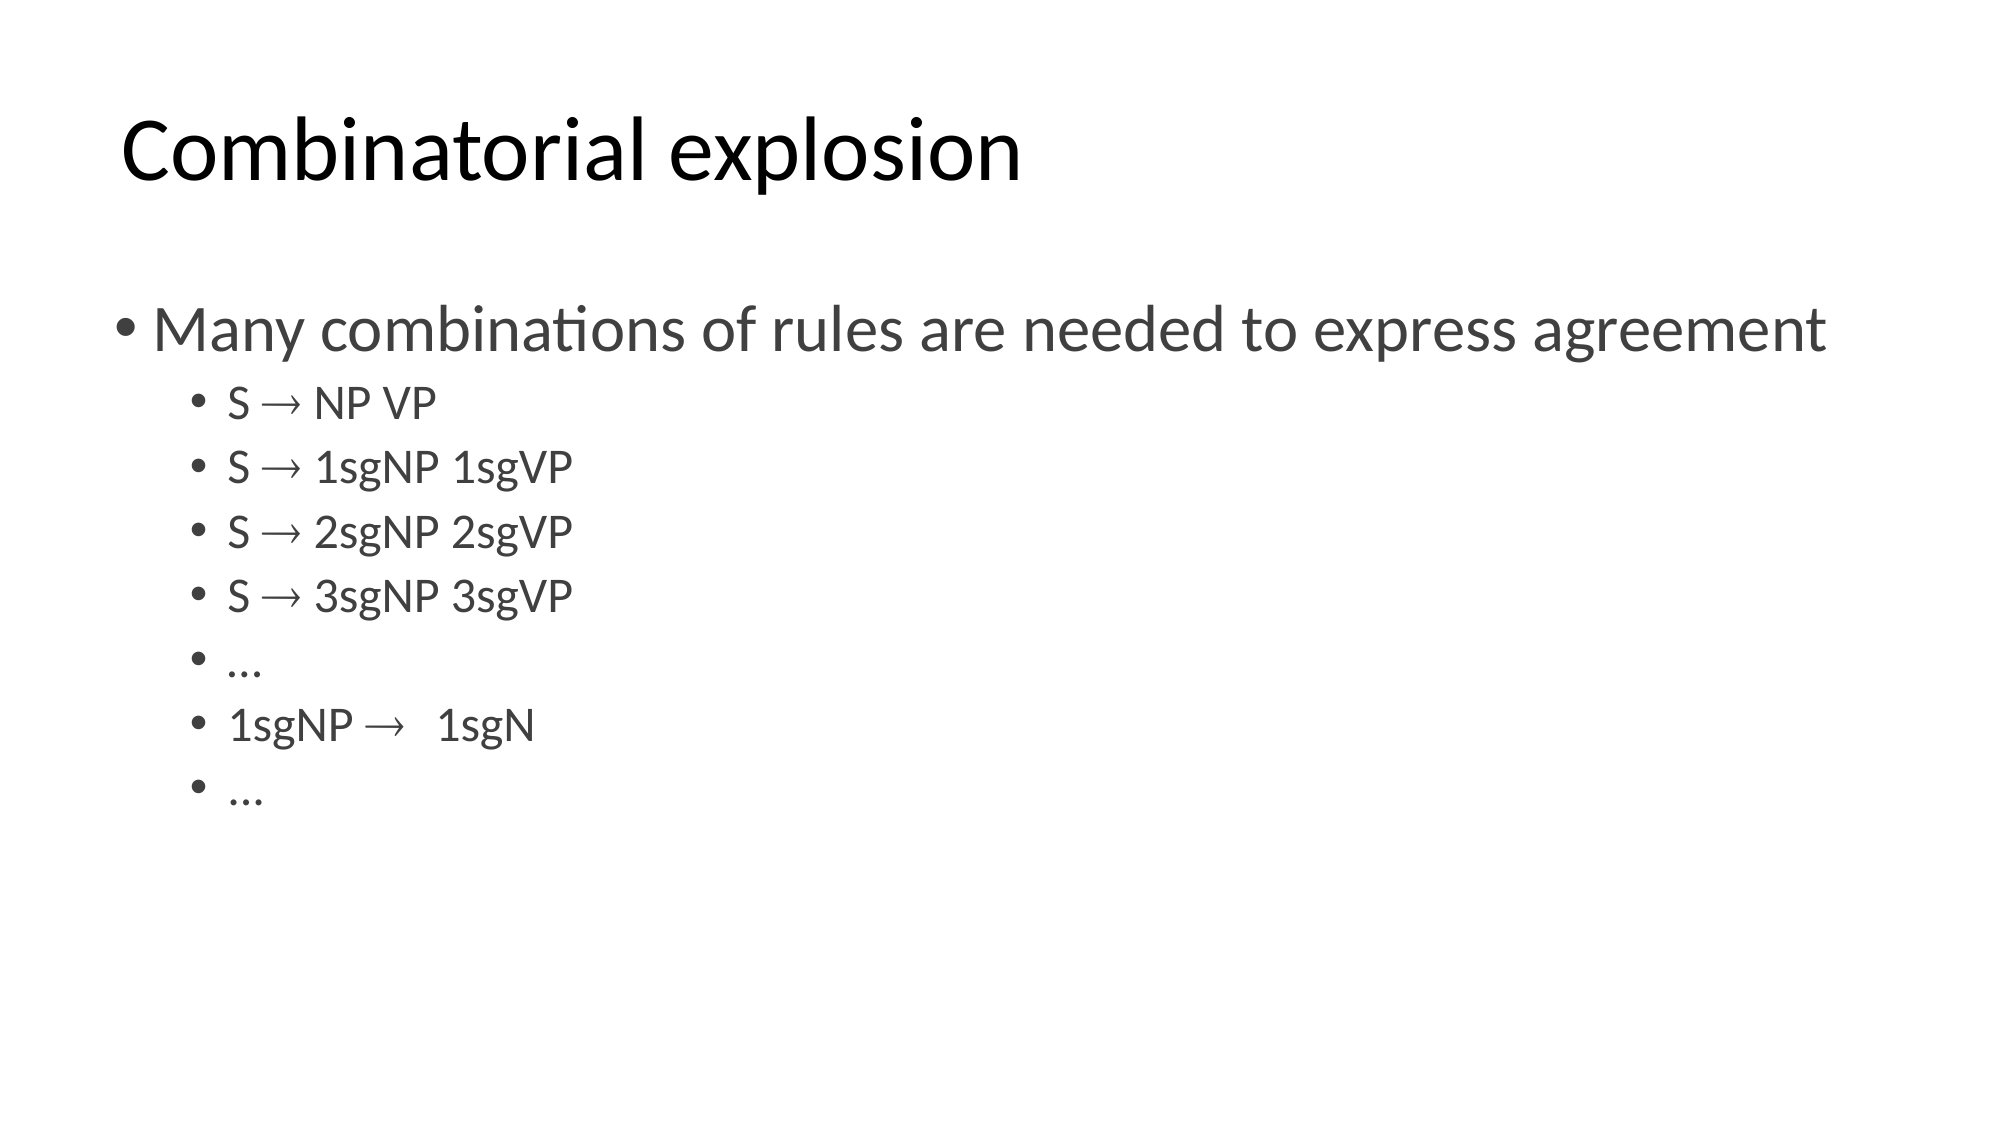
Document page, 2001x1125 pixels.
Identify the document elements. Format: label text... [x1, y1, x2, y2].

list Many combinations of rules are needed to express agreement S  NP VP S  1sgNP 1sgVP S  2sgNP 2sgVP S  3sgNP 3sgVP … 1sgNP  1sgN ... [99, 286, 1900, 1061]
title Combinatorial explosion [106, 42, 1832, 260]
